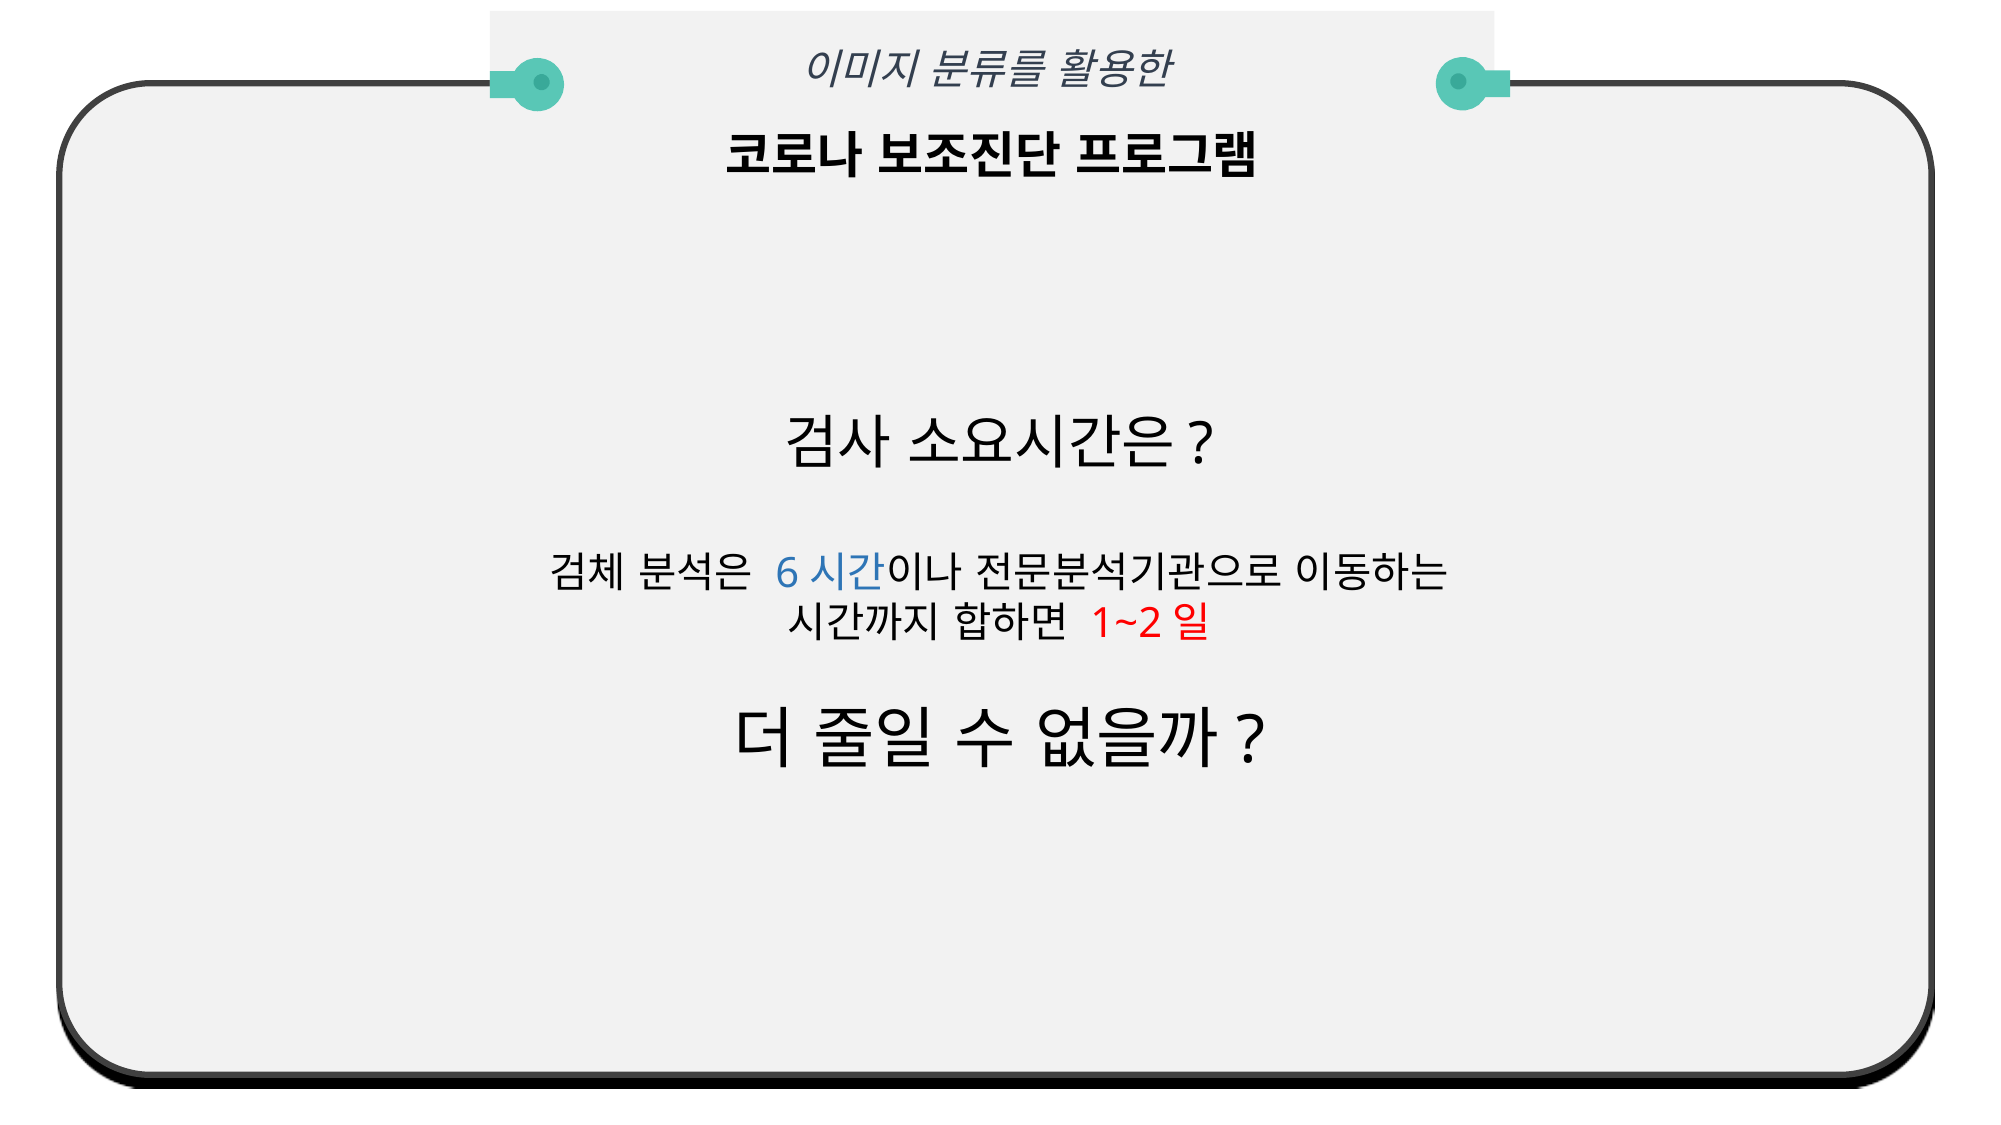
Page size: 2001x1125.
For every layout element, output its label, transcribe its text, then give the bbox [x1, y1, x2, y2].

text_box [58, 82, 1933, 1076]
text_box 검사 소요시간은? 검체 분석은 6시간이나 전문분석기관으로 이동하는 시간까지 합하면 1~2일 더 줄일 수 없을까? [531, 398, 1467, 784]
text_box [489, 57, 565, 112]
text_box 이미지 분류를 활용한 코로나 보조진단 프로그램 [489, 10, 1495, 191]
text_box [1435, 57, 1511, 111]
